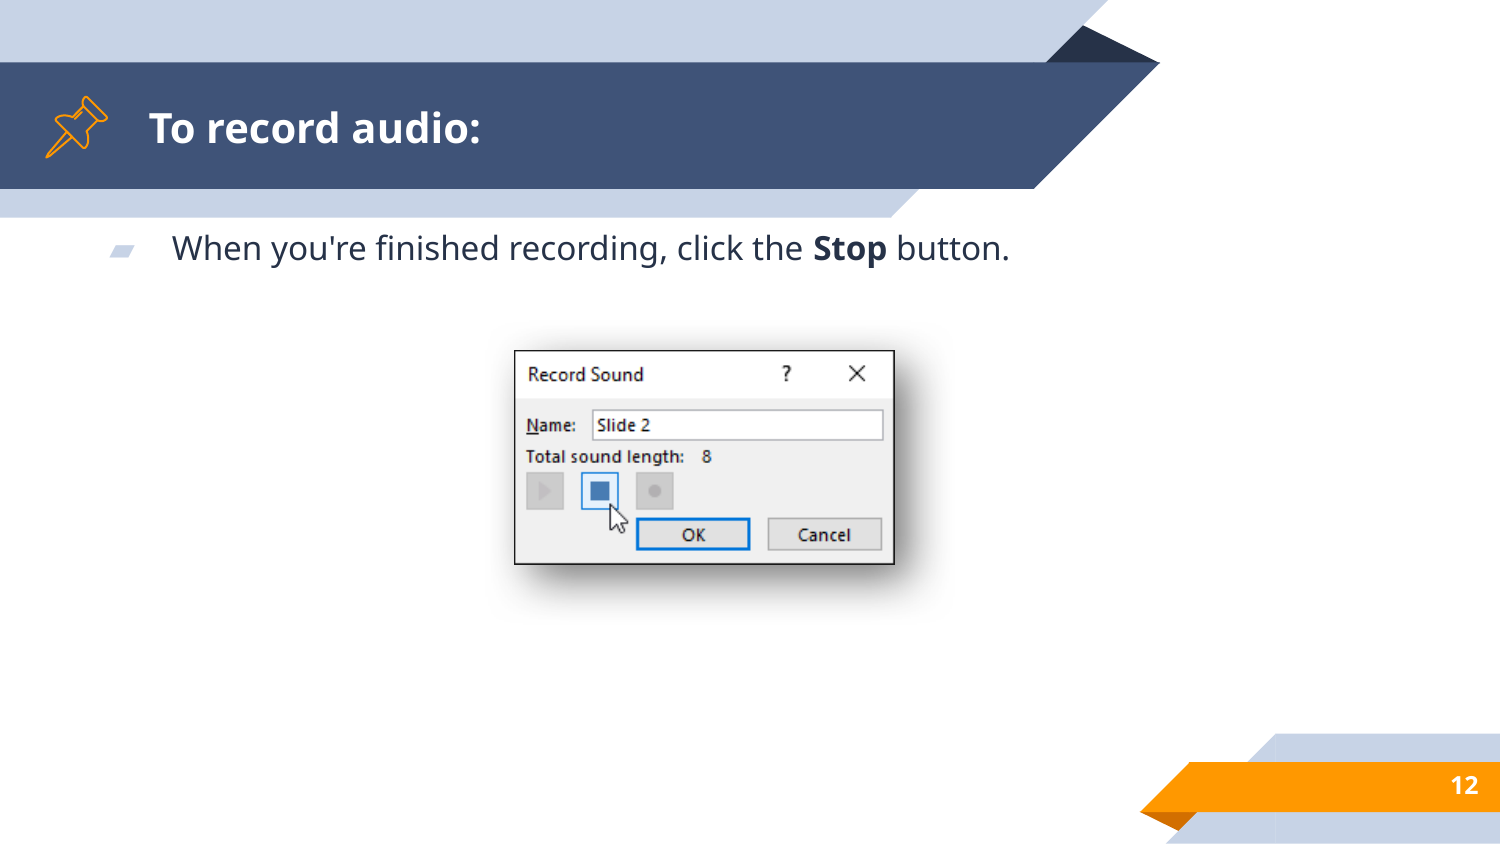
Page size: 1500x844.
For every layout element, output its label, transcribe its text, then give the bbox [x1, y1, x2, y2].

list When you're finished recording, click the Stop button. [81, 215, 1363, 280]
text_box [45, 96, 108, 158]
title To record audio: [133, 64, 1035, 190]
slide_number 12 [1249, 760, 1494, 813]
picture [514, 350, 895, 565]
